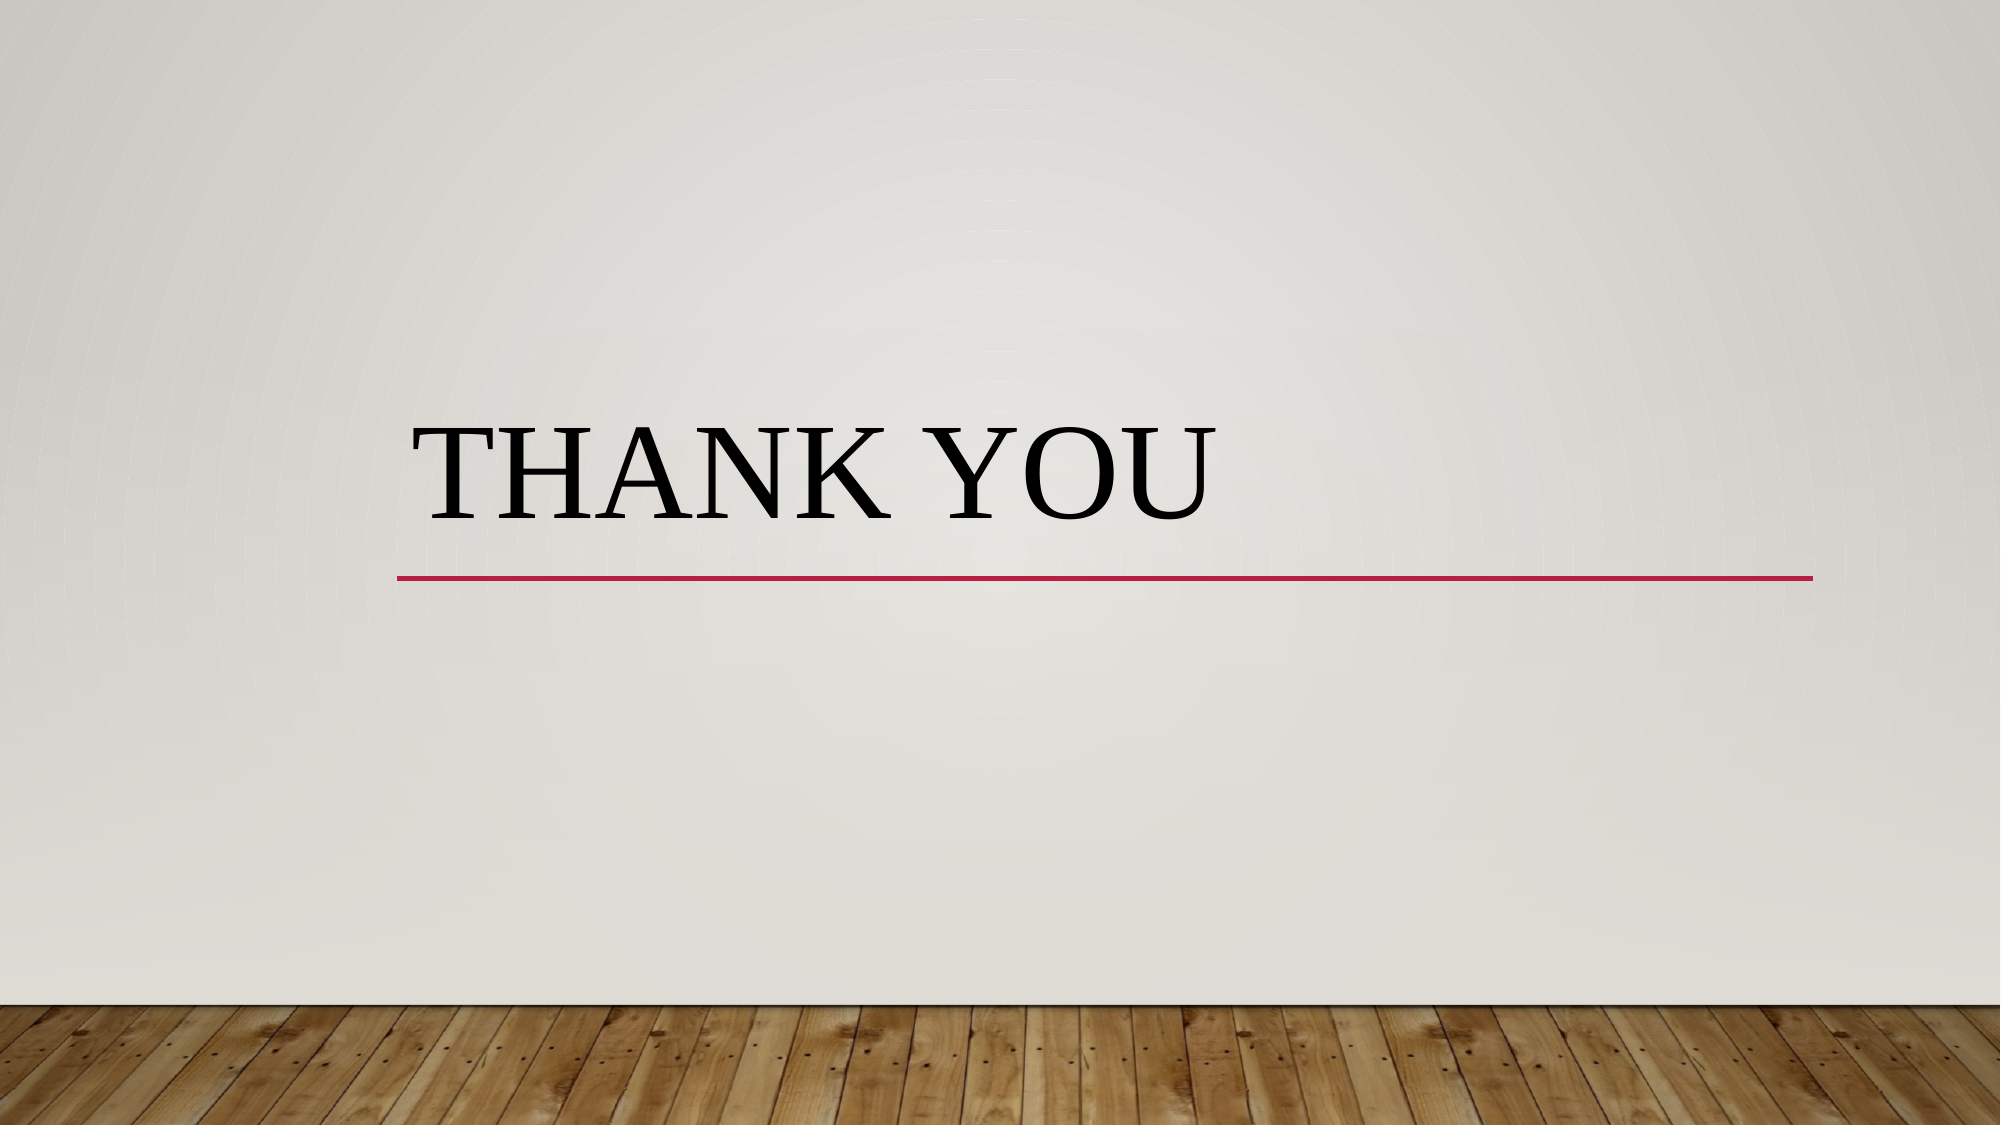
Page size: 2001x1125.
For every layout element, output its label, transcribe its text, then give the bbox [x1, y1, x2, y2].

title Thank You [396, 131, 1814, 549]
picture [0, 1005, 2000, 1125]
